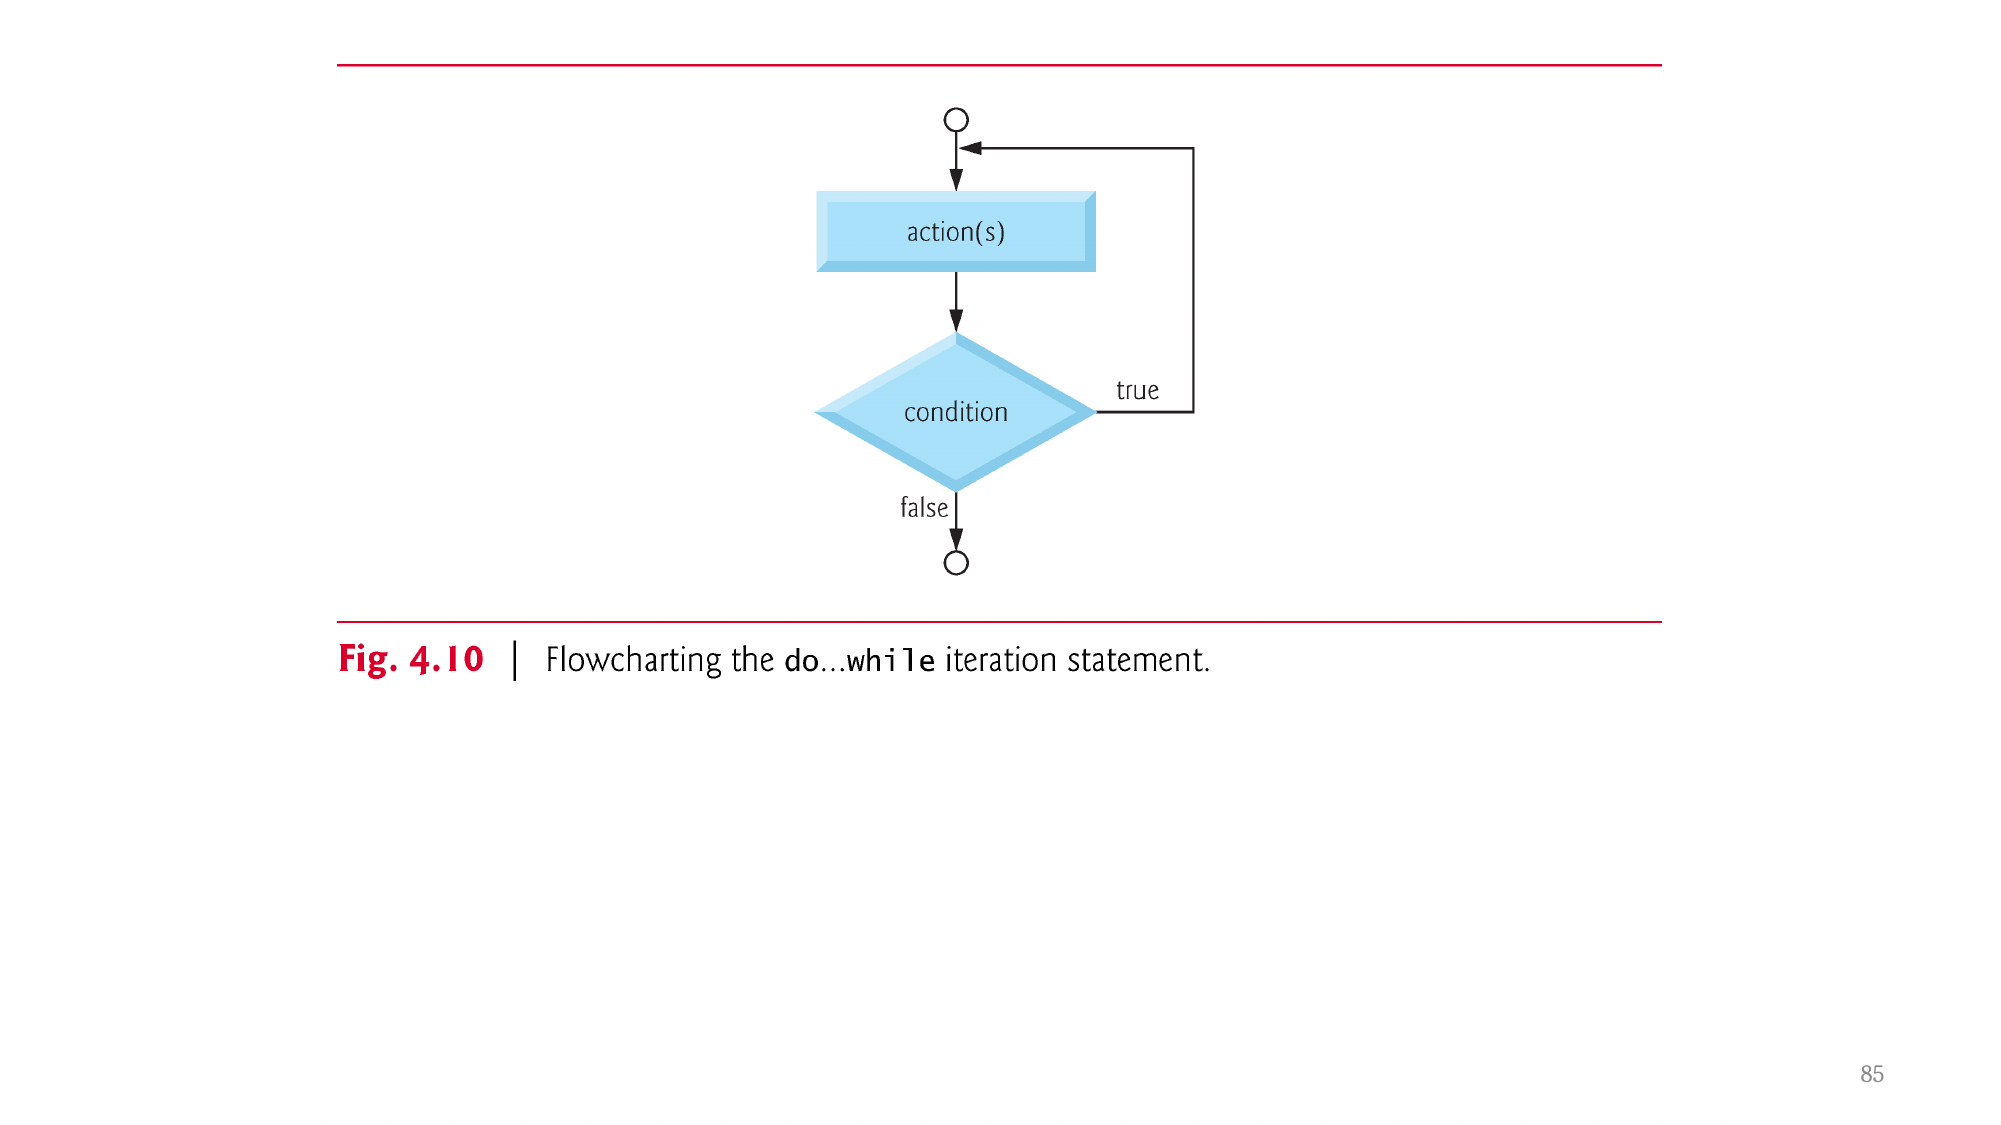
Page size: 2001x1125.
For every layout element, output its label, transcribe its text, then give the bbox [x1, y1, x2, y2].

slide_number 85 [1731, 1042, 1900, 1103]
picture [271, 0, 1729, 1125]
